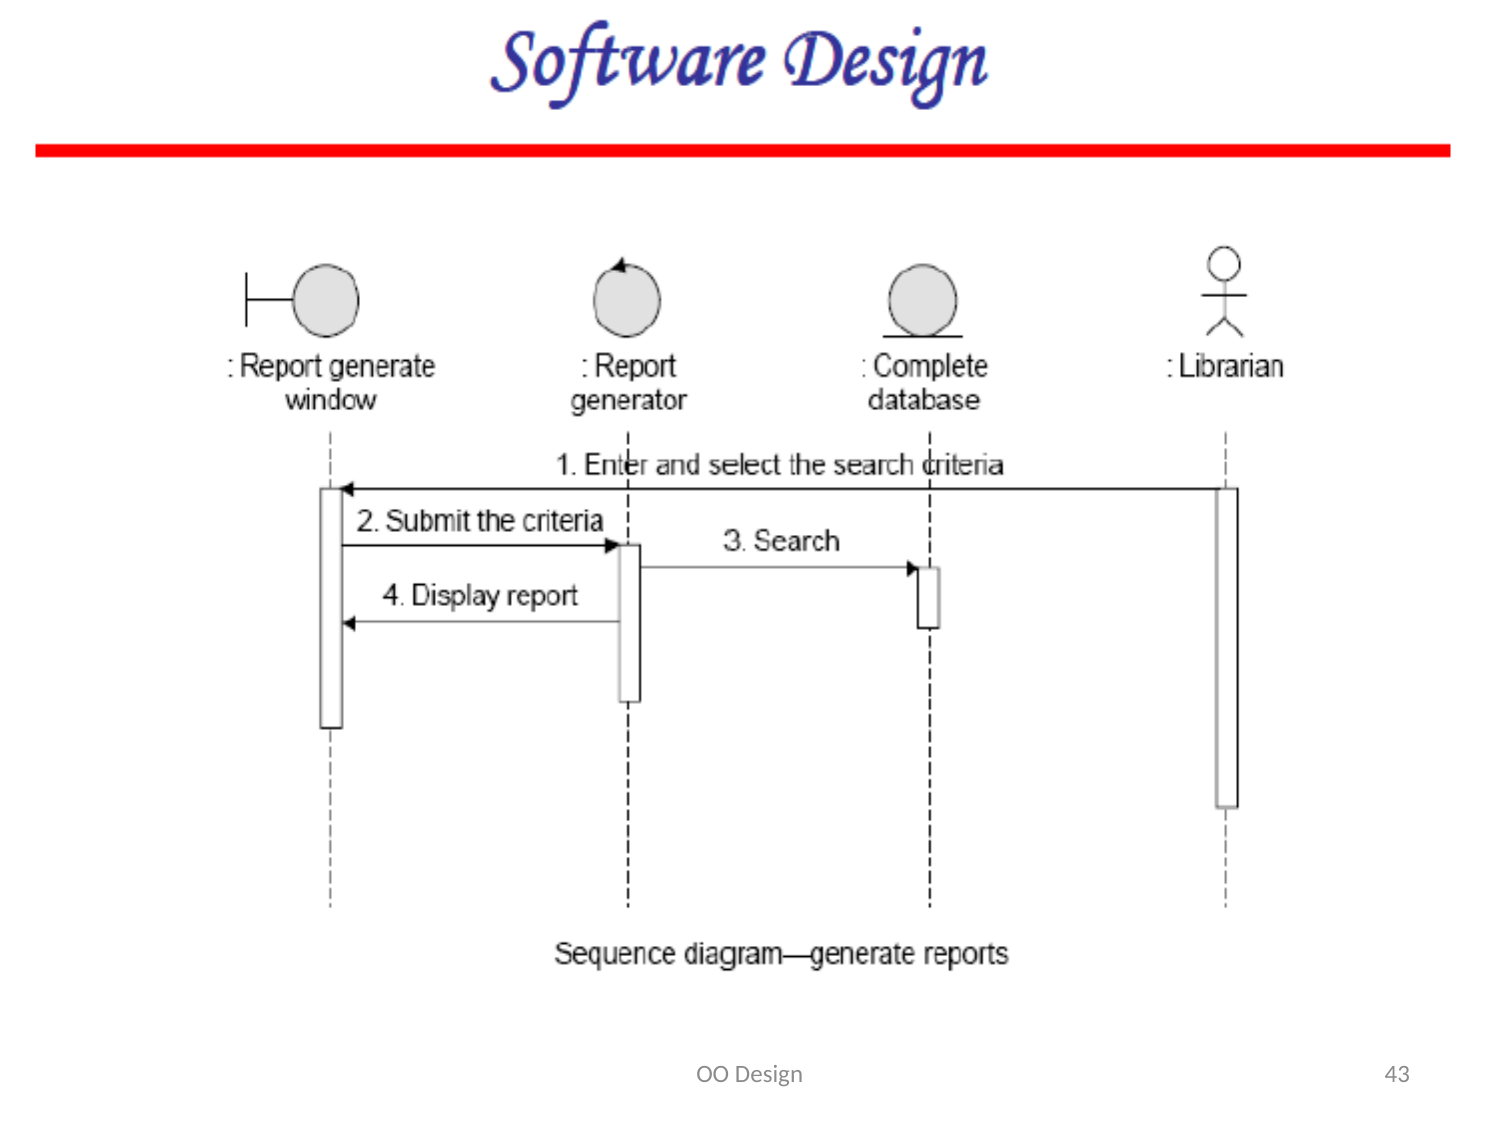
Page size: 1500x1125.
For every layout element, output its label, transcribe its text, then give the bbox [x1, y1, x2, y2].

slide_number 43 [1074, 1042, 1425, 1103]
footer OO Design [512, 1042, 988, 1103]
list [24, 0, 1476, 1007]
